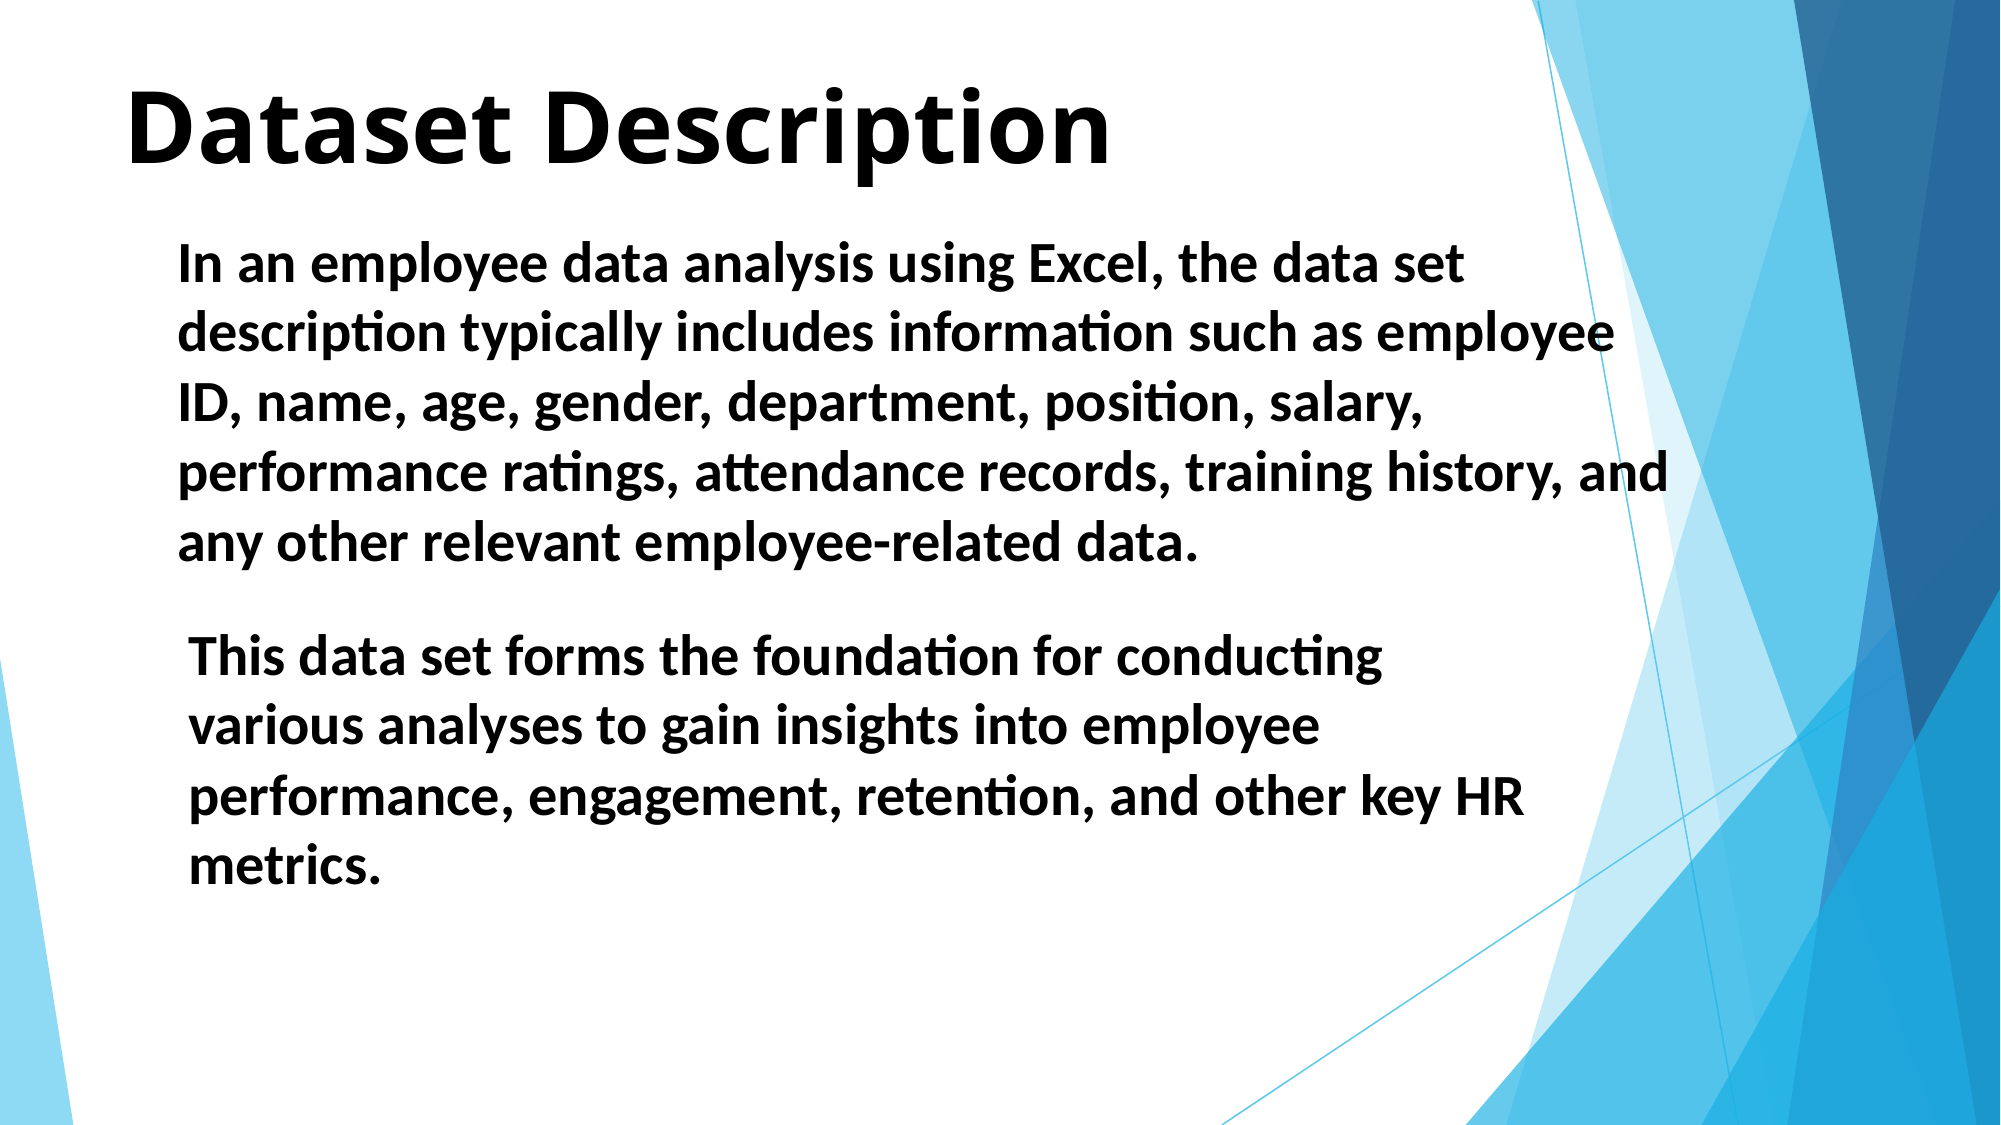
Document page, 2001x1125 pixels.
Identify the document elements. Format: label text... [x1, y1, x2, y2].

text_box In an employee data analysis using Excel, the data set description typically includes information such as employee ID, name, age, gender, department, position, salary, performance ratings, attendance records, training history, and any other relevant employee-related data. [162, 216, 1685, 581]
title Dataset Description [123, 63, 1877, 182]
text_box This data set forms the foundation for conducting various analyses to gain insights into employee performance, engagement, retention, and other key HR metrics. [173, 609, 1555, 904]
